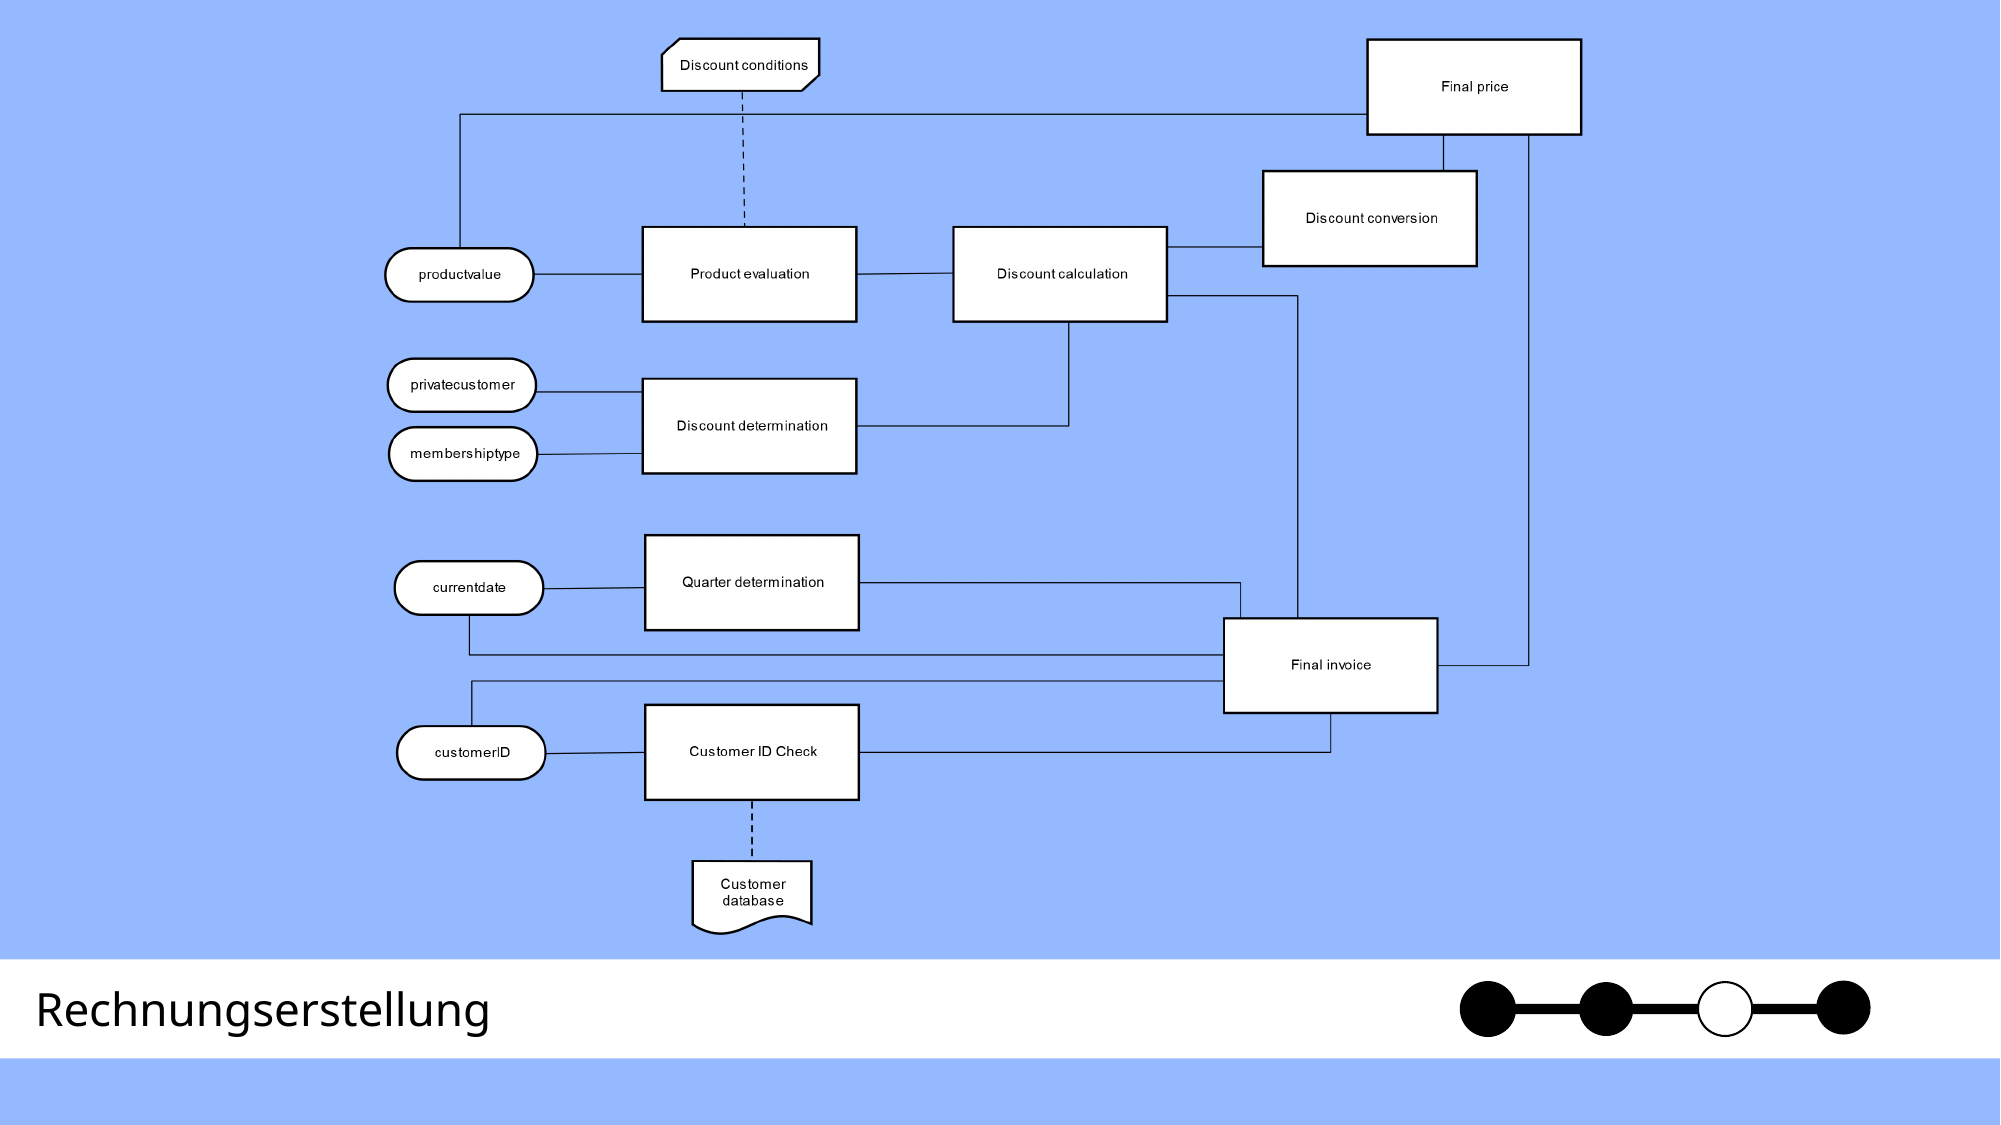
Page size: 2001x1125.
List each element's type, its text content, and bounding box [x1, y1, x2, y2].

text_box [1578, 1010, 1635, 1038]
text_box [1697, 1010, 1754, 1038]
text_box [1697, 981, 1754, 1008]
picture [378, 31, 1588, 937]
text_box [1459, 981, 1517, 1038]
text_box [0, 958, 2000, 1059]
text_box [1578, 981, 1635, 1008]
text_box Rechnungserstellung [20, 973, 1000, 1044]
text_box [1815, 979, 1872, 1036]
